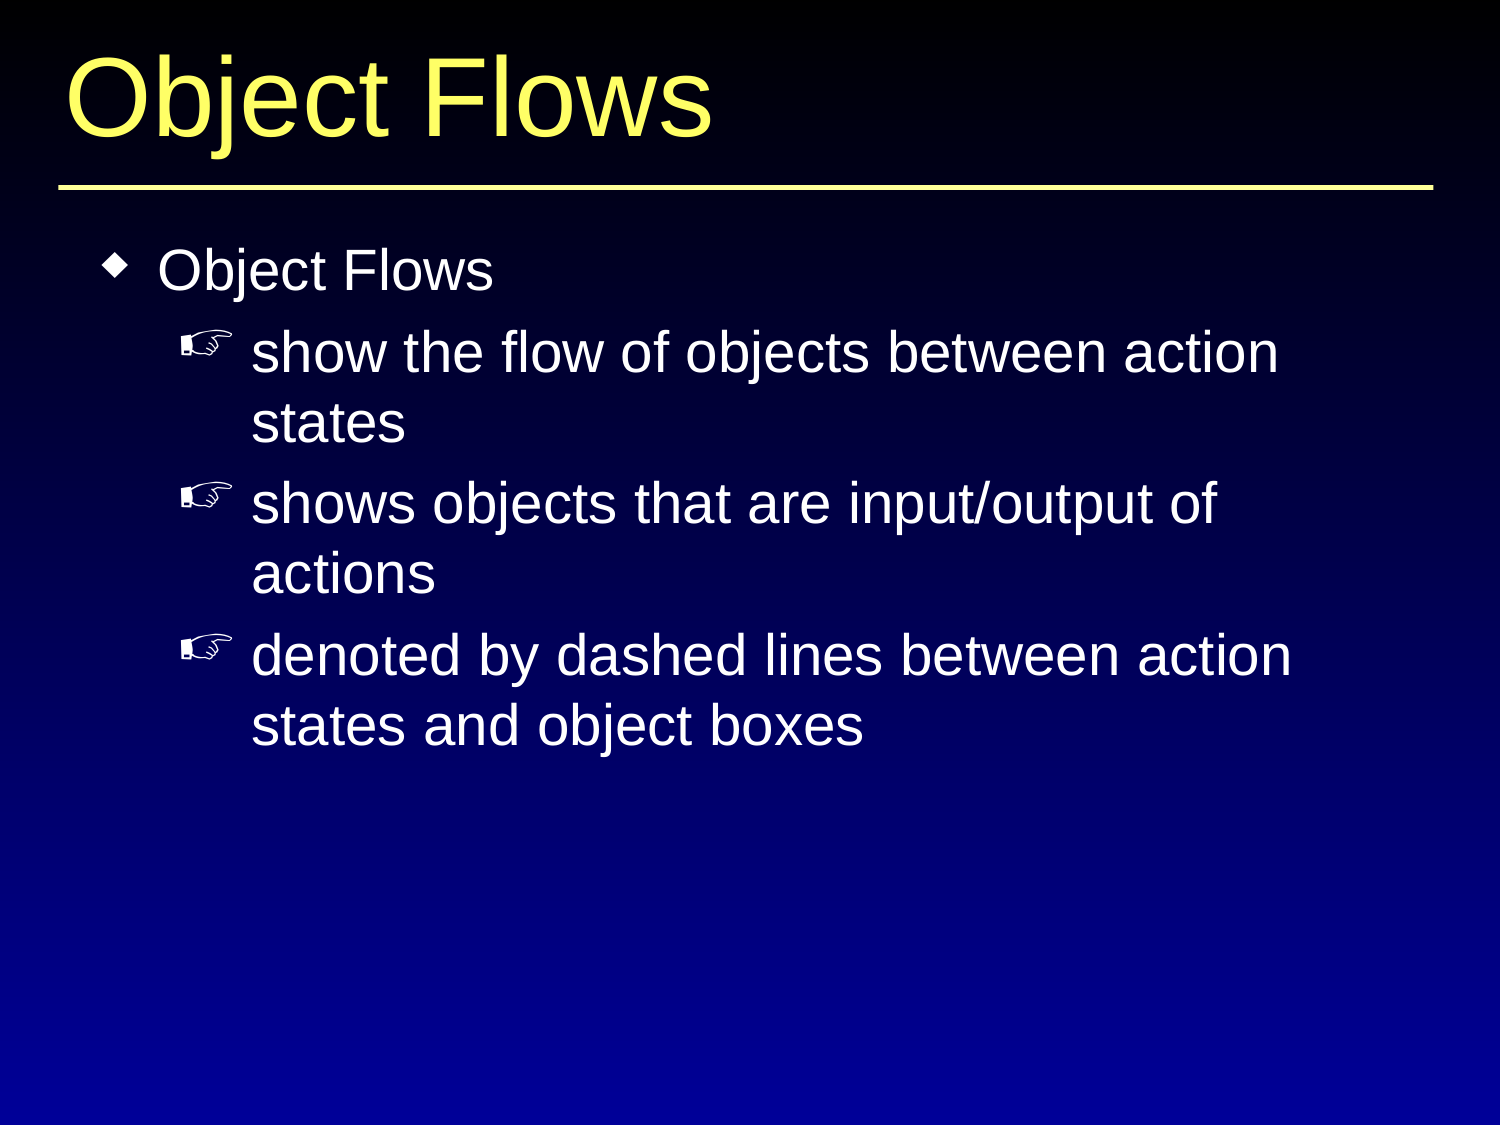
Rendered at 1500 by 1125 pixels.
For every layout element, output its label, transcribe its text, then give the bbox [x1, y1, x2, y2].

title Object Flows [49, 36, 1463, 147]
list Object Flows show the flow of objects between action states shows objects that are input/output of actions denoted by dashed lines between action states and object boxes [86, 224, 1362, 900]
